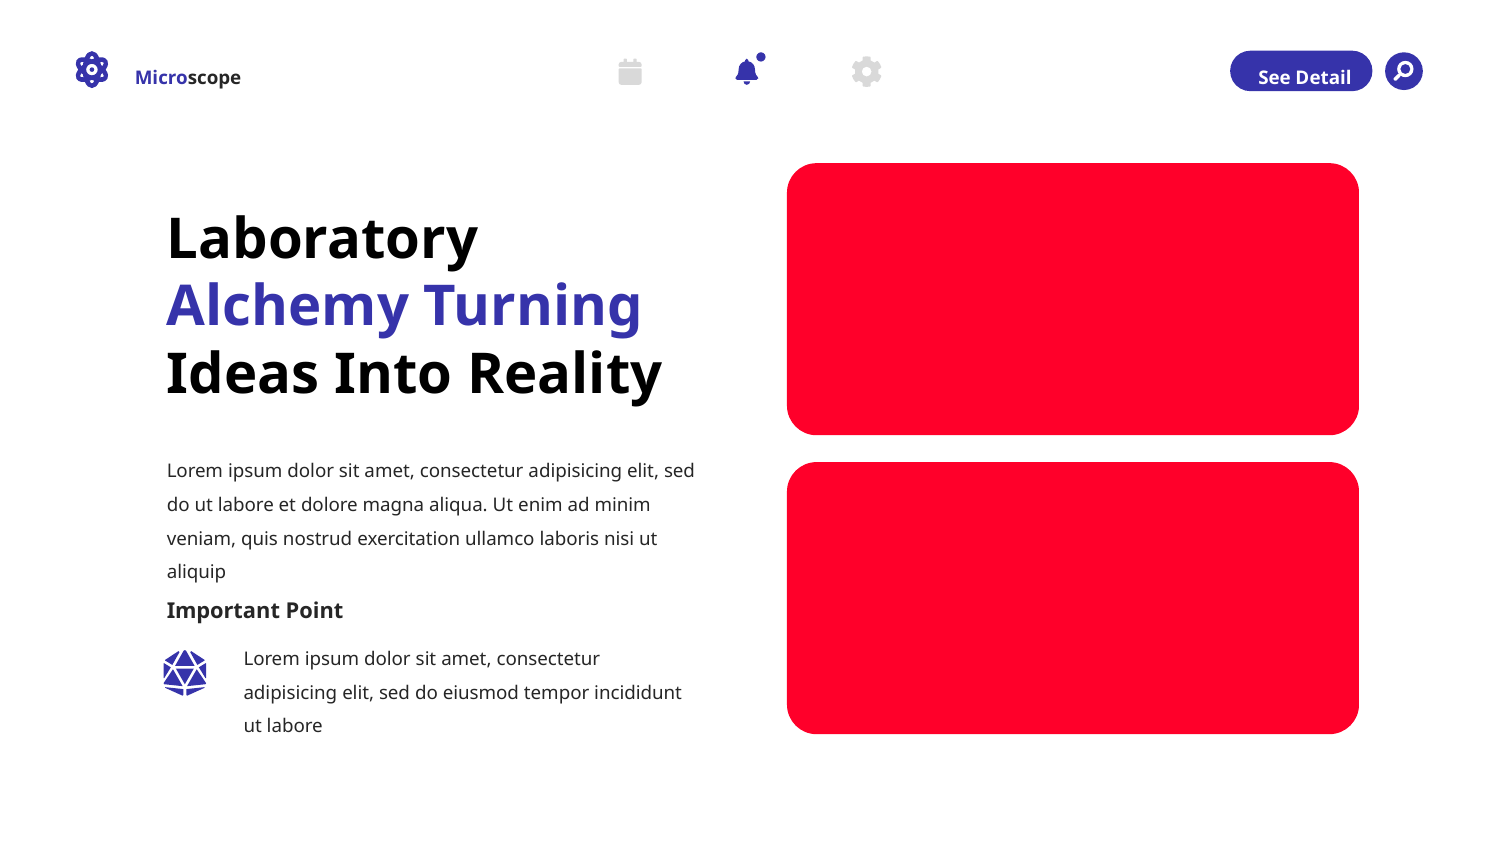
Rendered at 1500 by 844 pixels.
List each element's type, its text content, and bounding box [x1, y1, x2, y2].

text_box Lorem ipsum dolor sit amet, consectetur adipisicing elit, sed do ut labore et dolore magna aliqua. Ut enim ad minim veniam, quis nostrud exercitation ullamco laboris nisi ut aliquip [152, 440, 713, 590]
text_box [163, 663, 183, 687]
text_box Laboratory Alchemy Turning Ideas Into Reality [152, 194, 704, 412]
text_box [186, 687, 205, 696]
text_box [175, 650, 195, 666]
text_box [187, 663, 207, 687]
text_box Important Point [152, 576, 458, 631]
text_box [190, 651, 205, 665]
picture [786, 163, 1360, 436]
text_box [75, 47, 1423, 94]
picture [786, 462, 1360, 735]
text_box [165, 687, 184, 696]
text_box [175, 668, 194, 685]
text_box Lorem ipsum dolor sit amet, consectetur adipisicing elit, sed do eiusmod tempor incididunt ut labore [228, 627, 704, 744]
text_box [165, 651, 180, 665]
